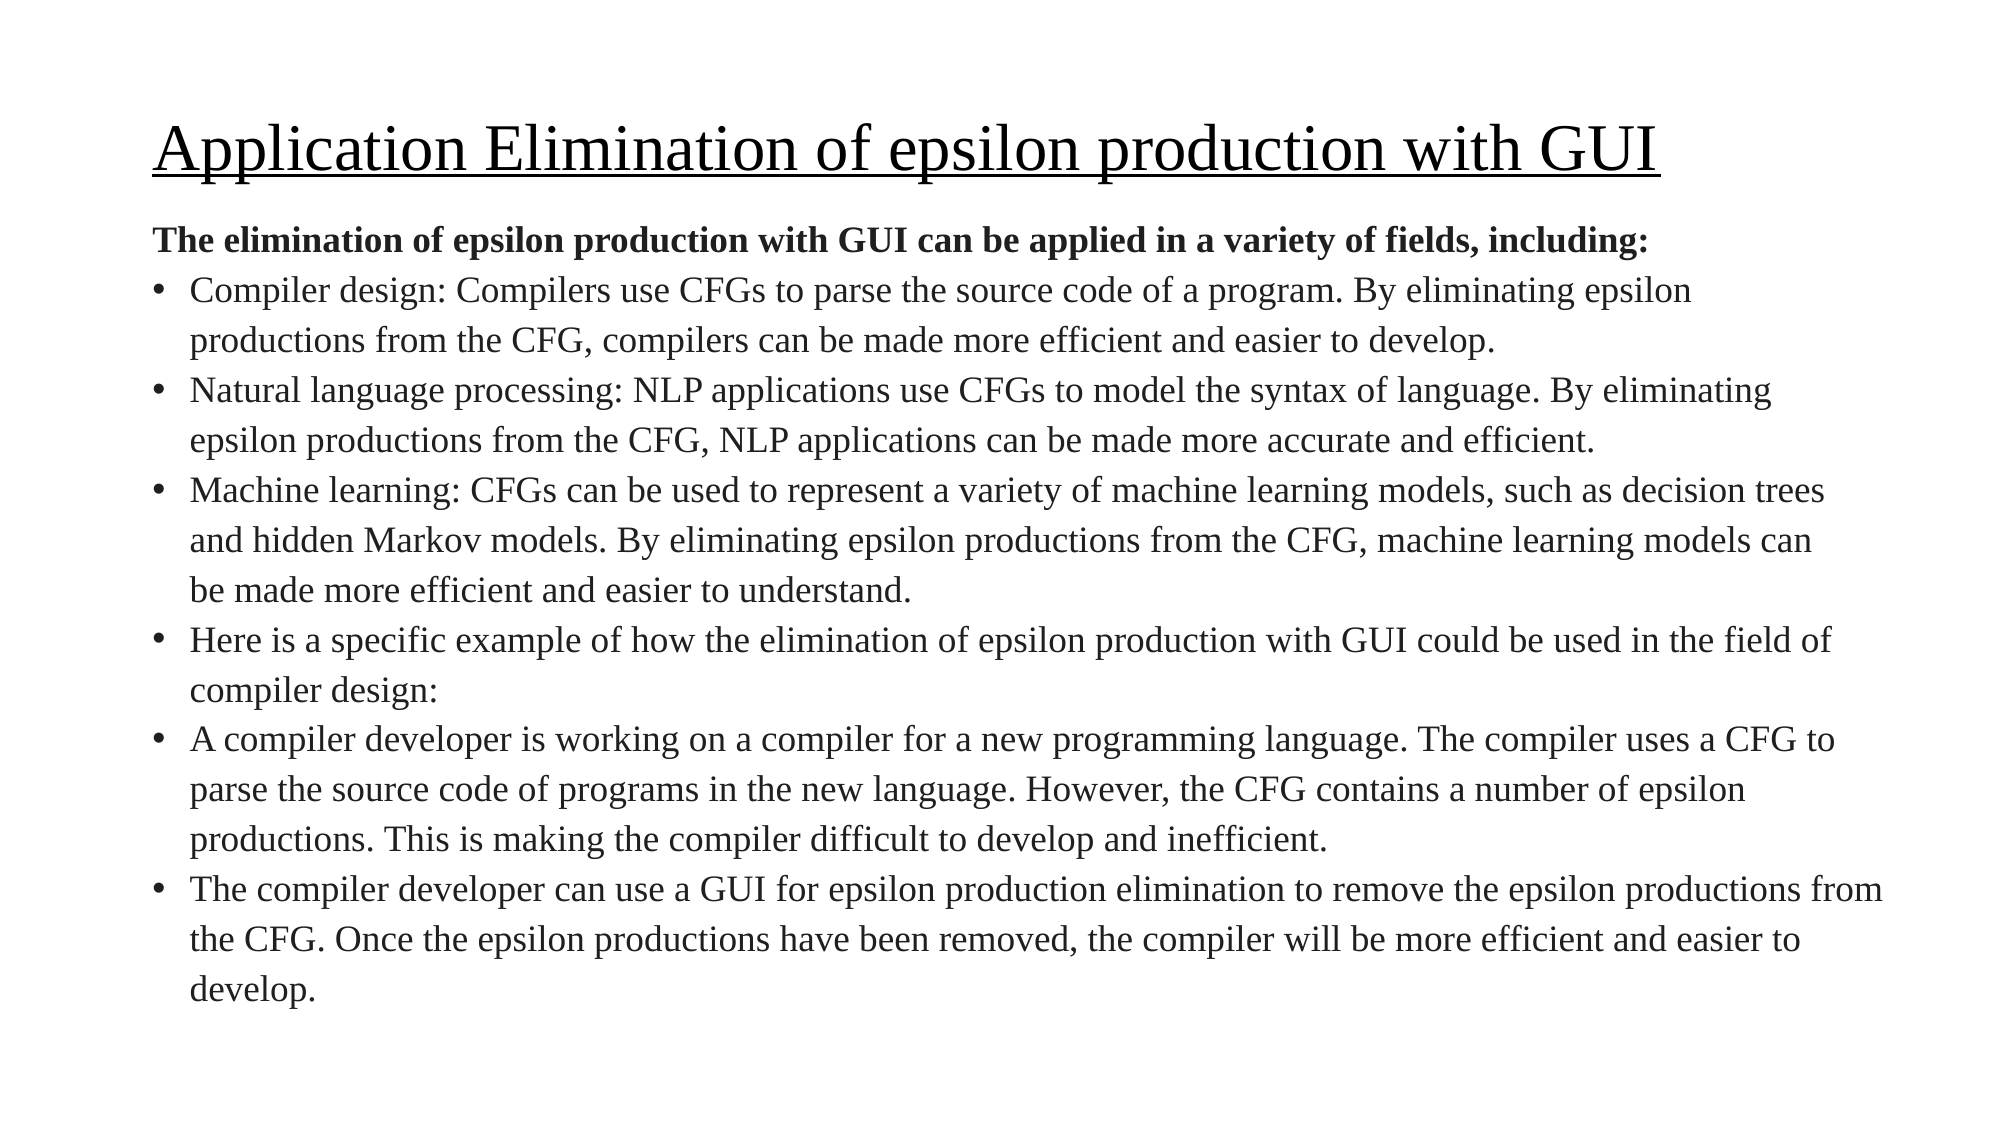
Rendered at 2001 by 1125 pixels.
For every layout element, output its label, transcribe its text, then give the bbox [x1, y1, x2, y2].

title Application Elimination of epsilon production with GUI [137, 59, 1863, 213]
list The elimination of epsilon production with GUI can be applied in a variety of fields, including: Compiler design: Compilers use CFGs to parse the source code of a program. By eliminating epsilon productions from the CFG, compilers can be made more efficient and easier to develop. Natural language processing: NLP applications use CFGs to model the syntax of language. By eliminating epsilon productions from the CFG, NLP applications can be made more accurate and efficient. Machine learning: CFGs can be used to represent a variety of machine learning models, such as decision trees and hidden Markov models. By eliminating epsilon productions from the CFG, machine learning models can be made more efficient and easier to understand. Here is a specific example of how the elimination of epsilon production with GUI could be used in the field of compiler design: A compiler developer is working on a compiler for a new programming language. The compiler uses a CFG to parse the source code of programs in the new language. However, the CFG contains a number of epsilon productions. This is making the compiler difficult to develop and inefficient. The compiler developer can use a GUI for epsilon production elimination to remove the epsilon productions from the CFG. Once the epsilon productions have been removed, the compiler will be more efficient and easier to develop. [137, 213, 1915, 1066]
